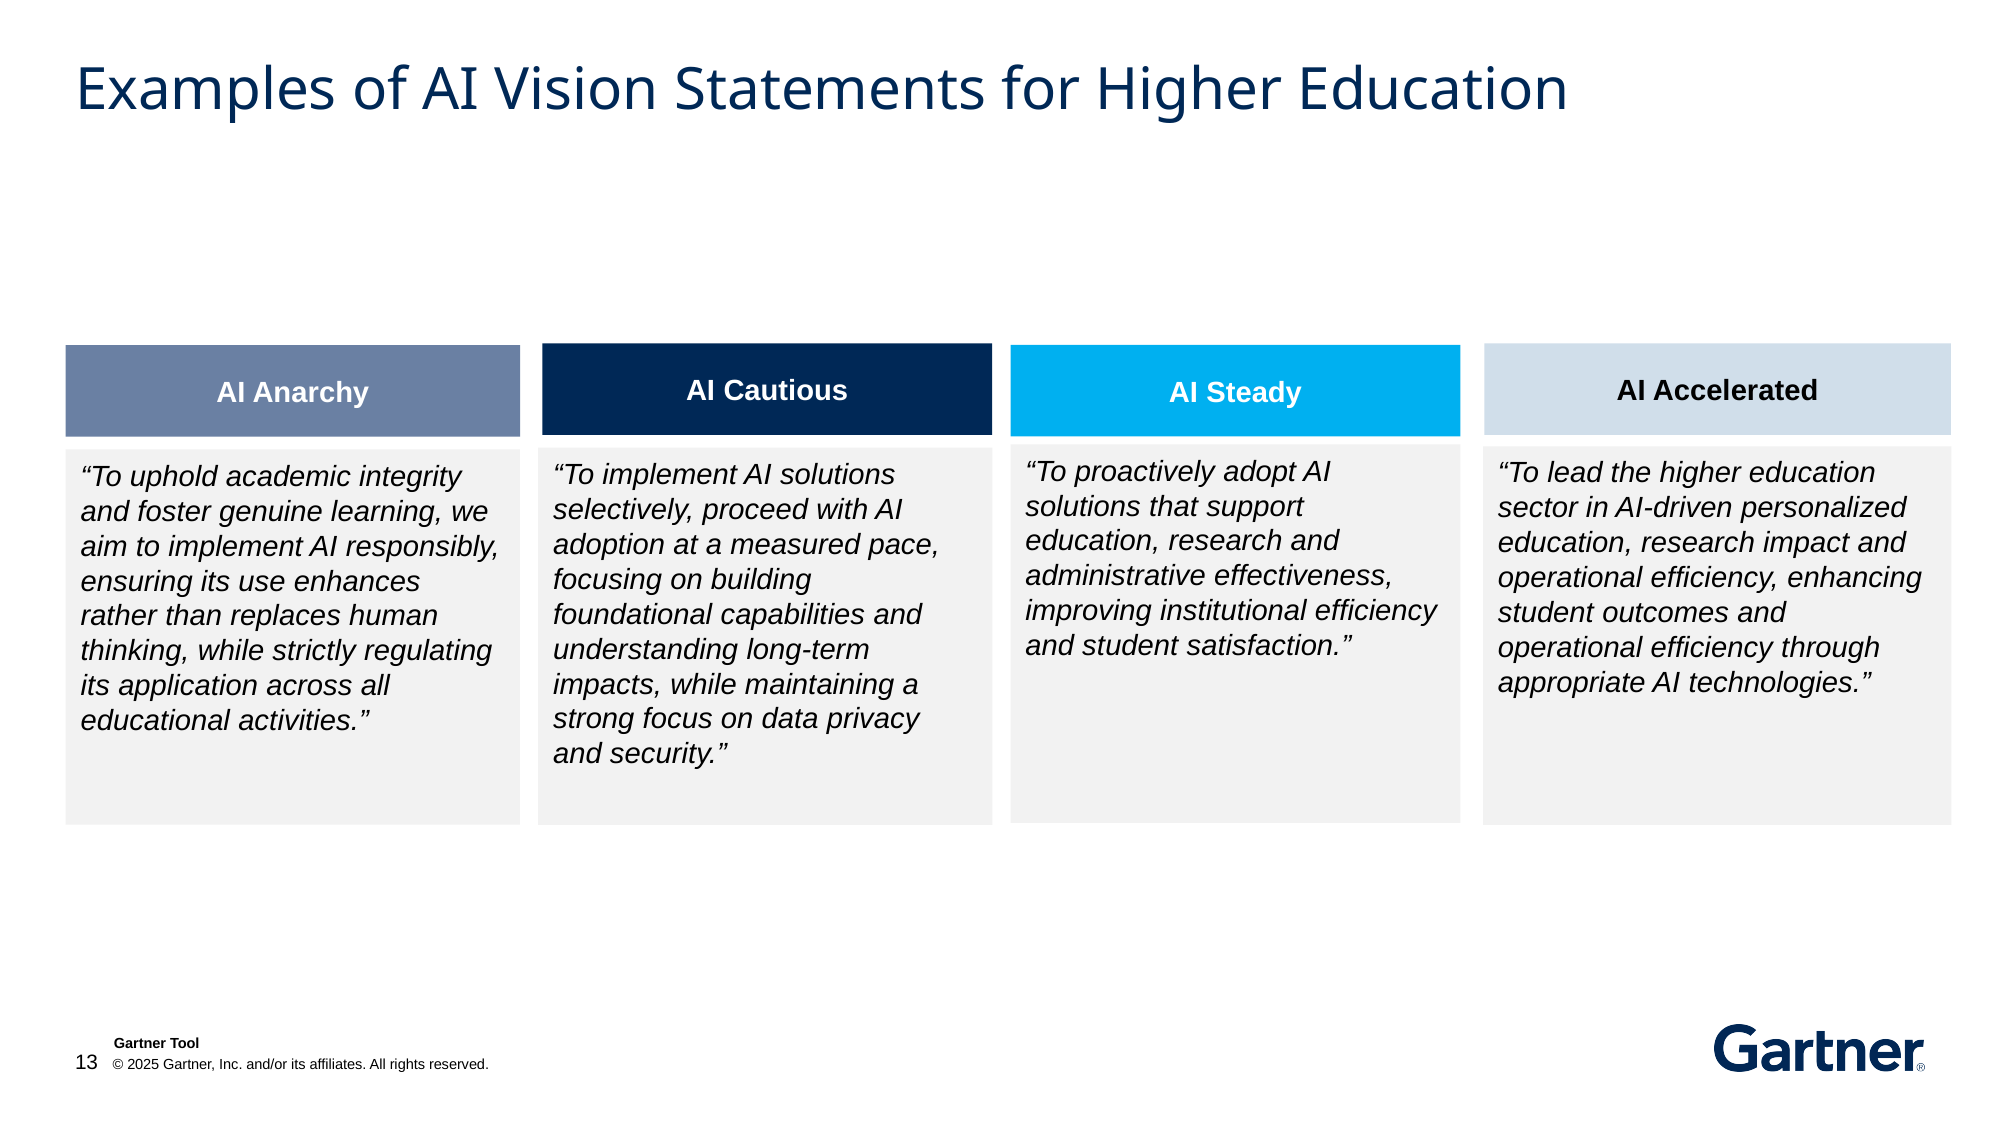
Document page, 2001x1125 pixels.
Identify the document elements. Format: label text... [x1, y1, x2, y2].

text_box AI Accelerated [1483, 342, 1952, 436]
picture [1714, 1024, 1925, 1072]
text_box “To implement AI solutions selectively, proceed with AI adoption at a measured pace, focusing on building foundational capabilities and understanding long-term impacts, while maintaining a strong focus on data privacy and security.”​ [537, 447, 993, 826]
text_box “To uphold academic integrity and foster genuine learning, we aim to implement AI responsibly, ensuring its use enhances rather than replaces human thinking, while strictly regulating its application across all educational activities.” [65, 448, 521, 826]
text_box AI Steady [1010, 344, 1462, 437]
text_box AI Anarchy [65, 344, 521, 438]
text_box AI Cautious [541, 342, 993, 436]
title Examples of AI Vision Statements for Higher Education [75, 59, 1925, 134]
text_box “To lead the higher education sector in AI-driven personalized education, research impact and operational efficiency, enhancing student outcomes and operational efficiency through appropriate AI technologies.”​ [1482, 445, 1952, 826]
text_box “To proactively adopt AI solutions that support education, research and administrative effectiveness, improving institutional efficiency and student satisfaction.”​ [1010, 443, 1462, 824]
